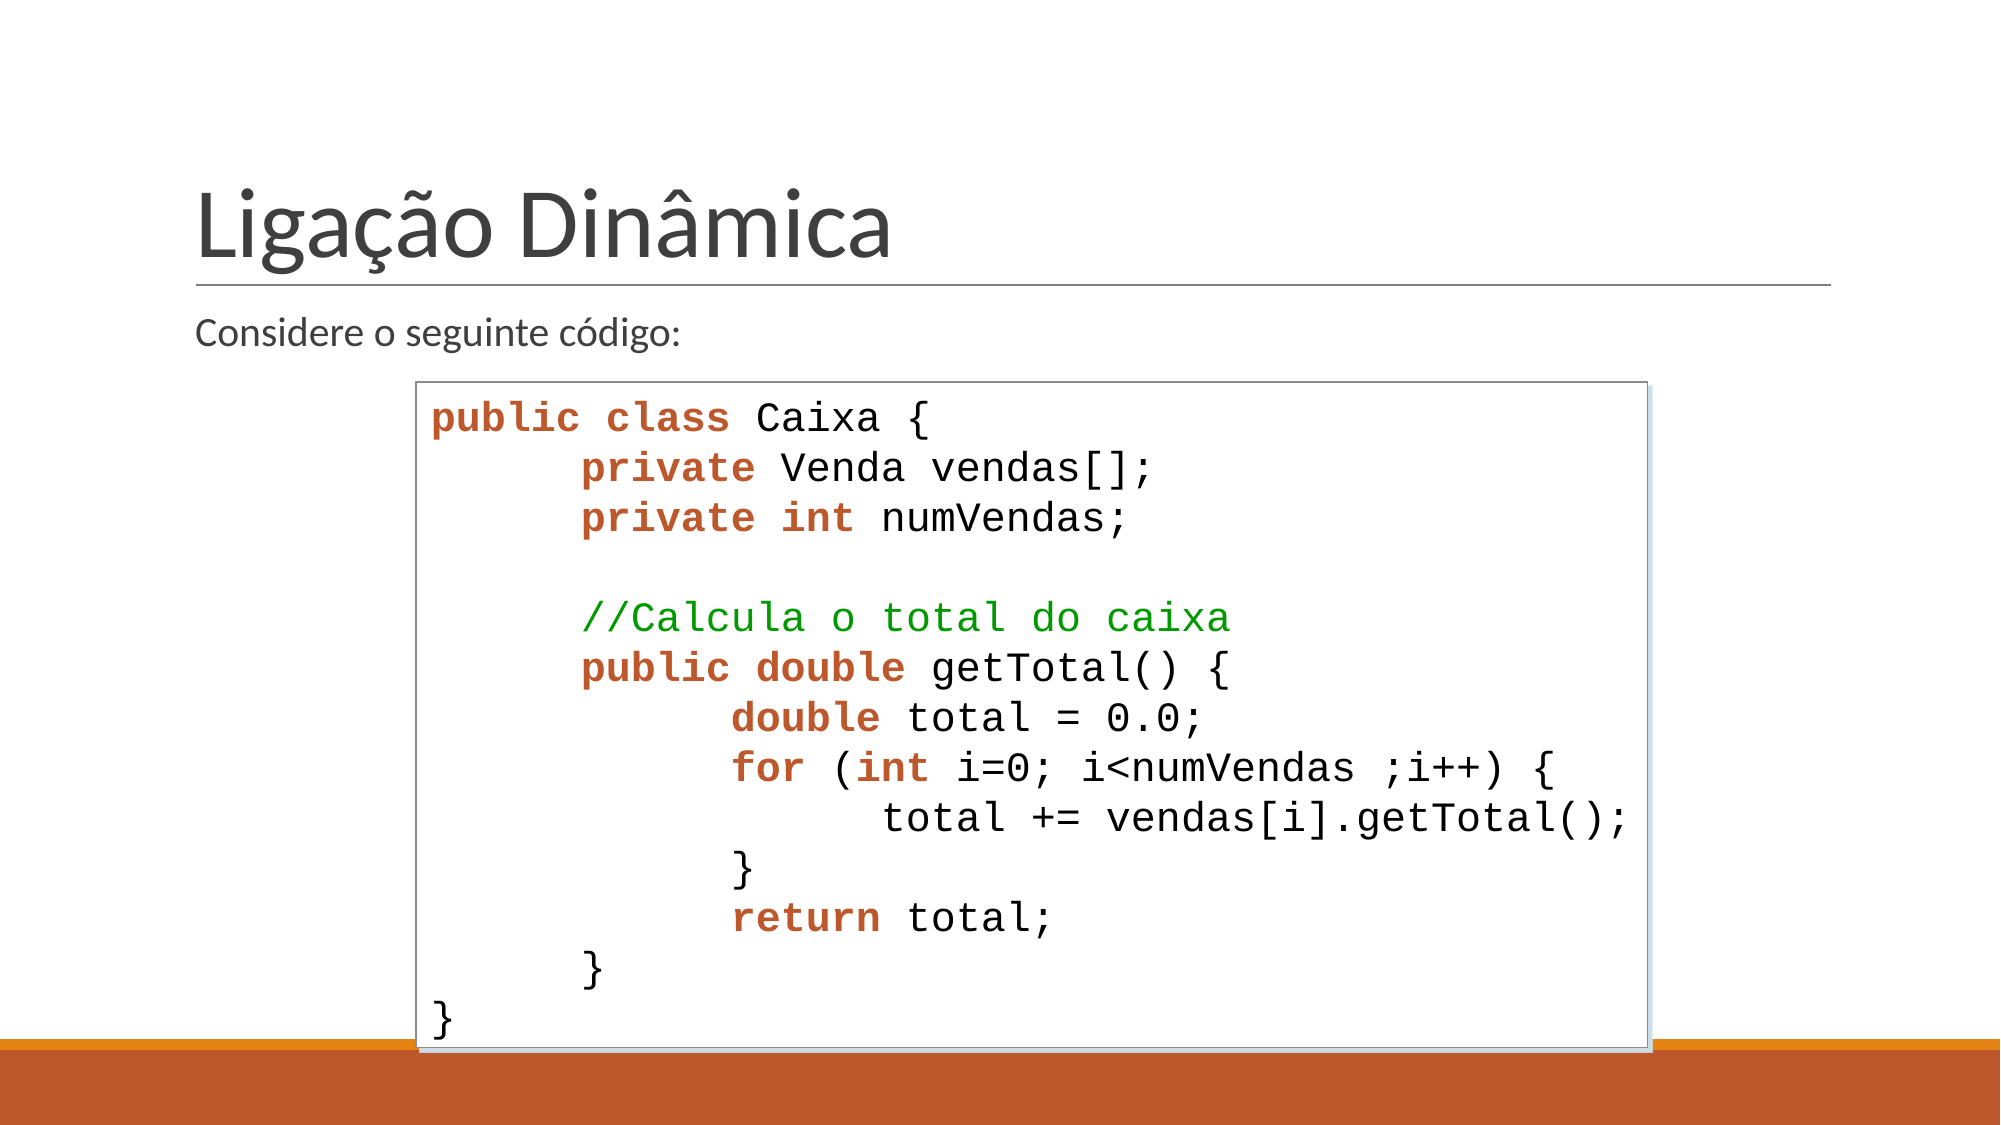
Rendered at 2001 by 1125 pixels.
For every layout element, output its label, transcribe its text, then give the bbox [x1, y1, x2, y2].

list Considere o seguinte código: [180, 302, 1830, 963]
text_box public class Caixa { private Venda vendas[]; private int numVendas; //Calcula o total do caixa public double getTotal() { double total = 0.0; for (int i=0; i<numVendas ;i++) { total += vendas[i].getTotal(); } return total; } } [416, 381, 1648, 1048]
title Ligação Dinâmica [180, 47, 1830, 285]
